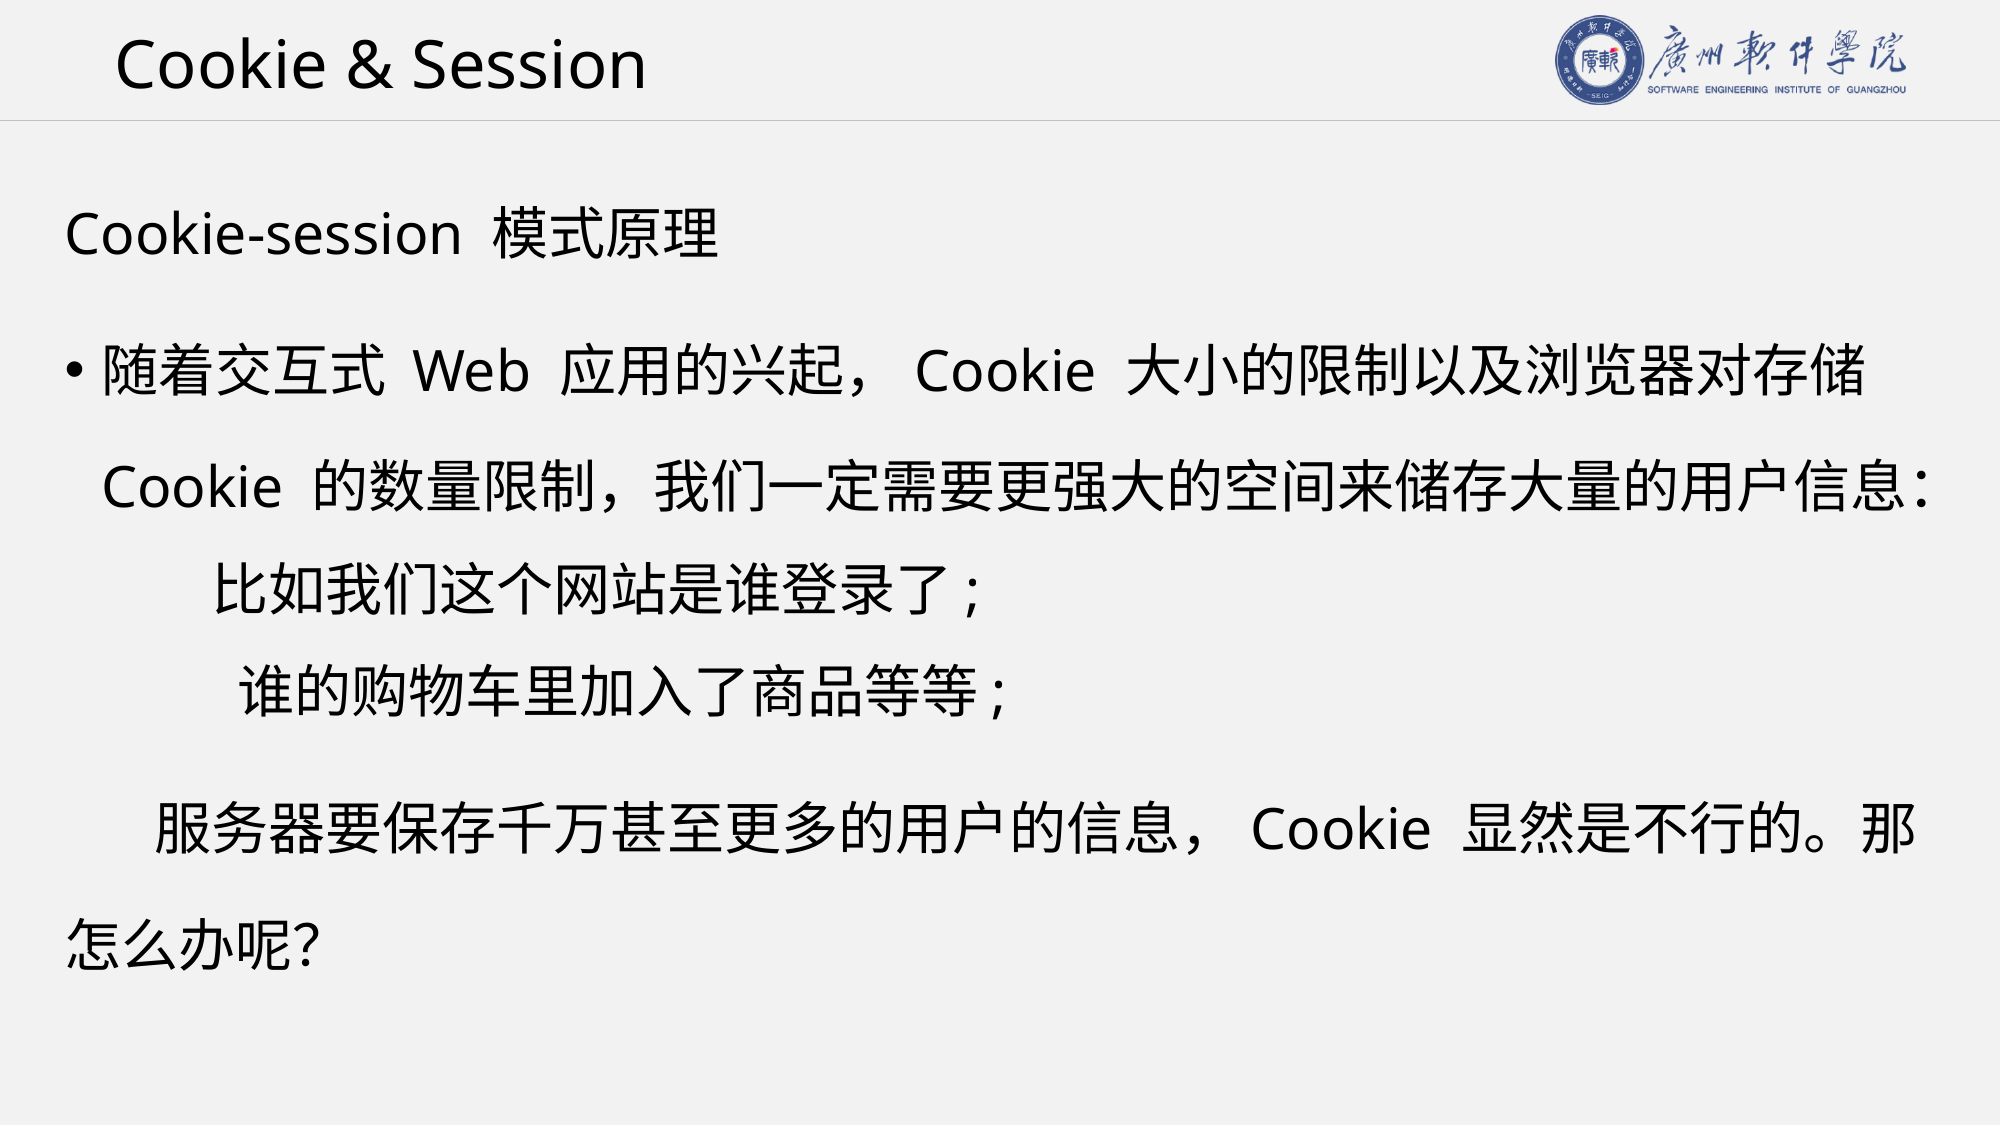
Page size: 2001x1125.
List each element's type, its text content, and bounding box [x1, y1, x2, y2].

title Cookie & Session [99, 23, 1107, 117]
list Cookie-session 模式原理 随着交互式 Web 应用的兴起，Cookie 大小的限制以及浏览器对存储 Cookie 的数量限制，我们一定需要更强大的空间来储存大量的用户信息： 比如我们这个网站是谁登录了; 谁的购物车里加入了商品等等; 服务器要保存千万甚至更多的用户的信息，Cookie 显然是不行的。那怎么办呢？ [49, 142, 1961, 1102]
picture [1555, 15, 1906, 105]
